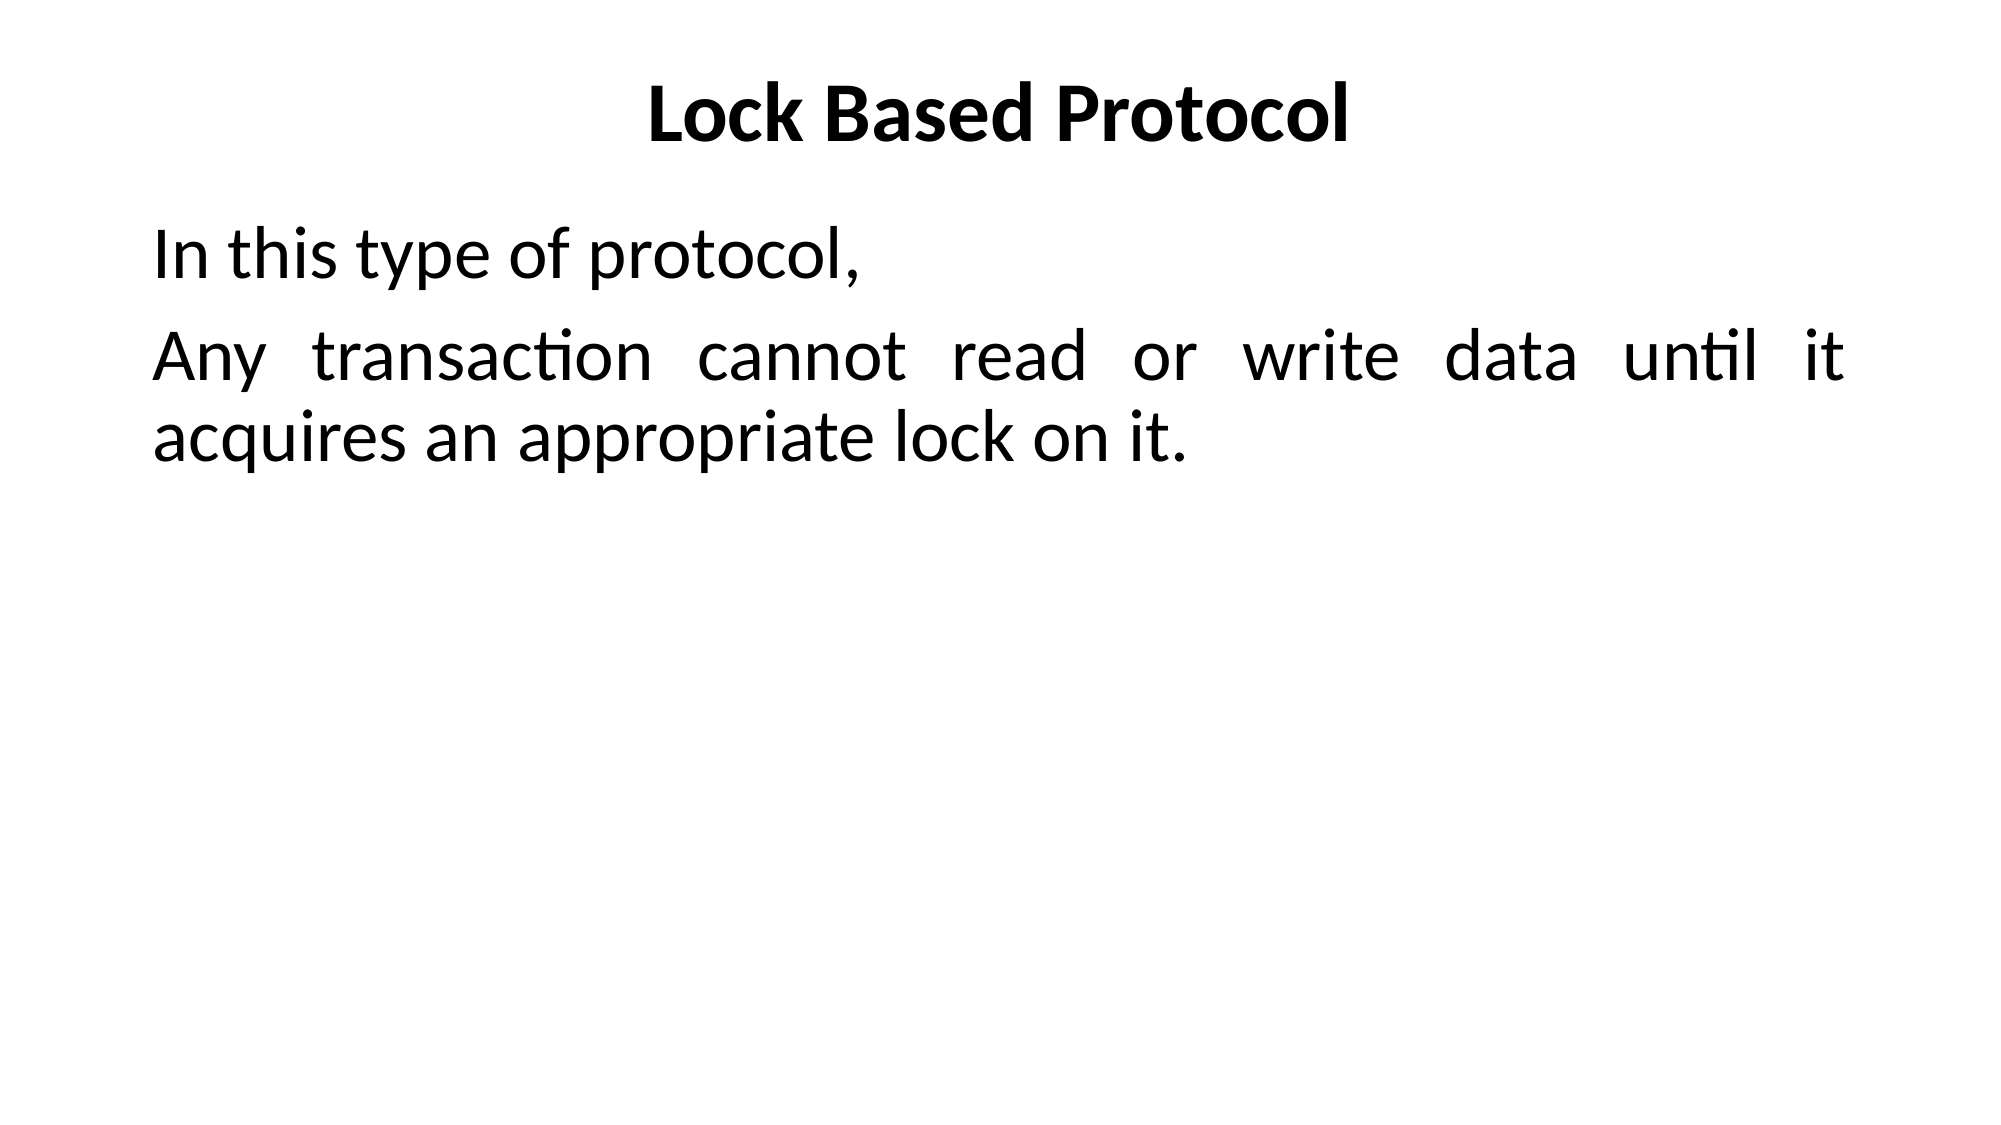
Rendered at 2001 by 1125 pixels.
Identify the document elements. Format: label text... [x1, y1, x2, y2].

list In this type of protocol, Any transaction cannot read or write data until it acquires an appropriate lock on it. [137, 206, 1863, 1014]
title Lock Based Protocol [137, 59, 1863, 168]
